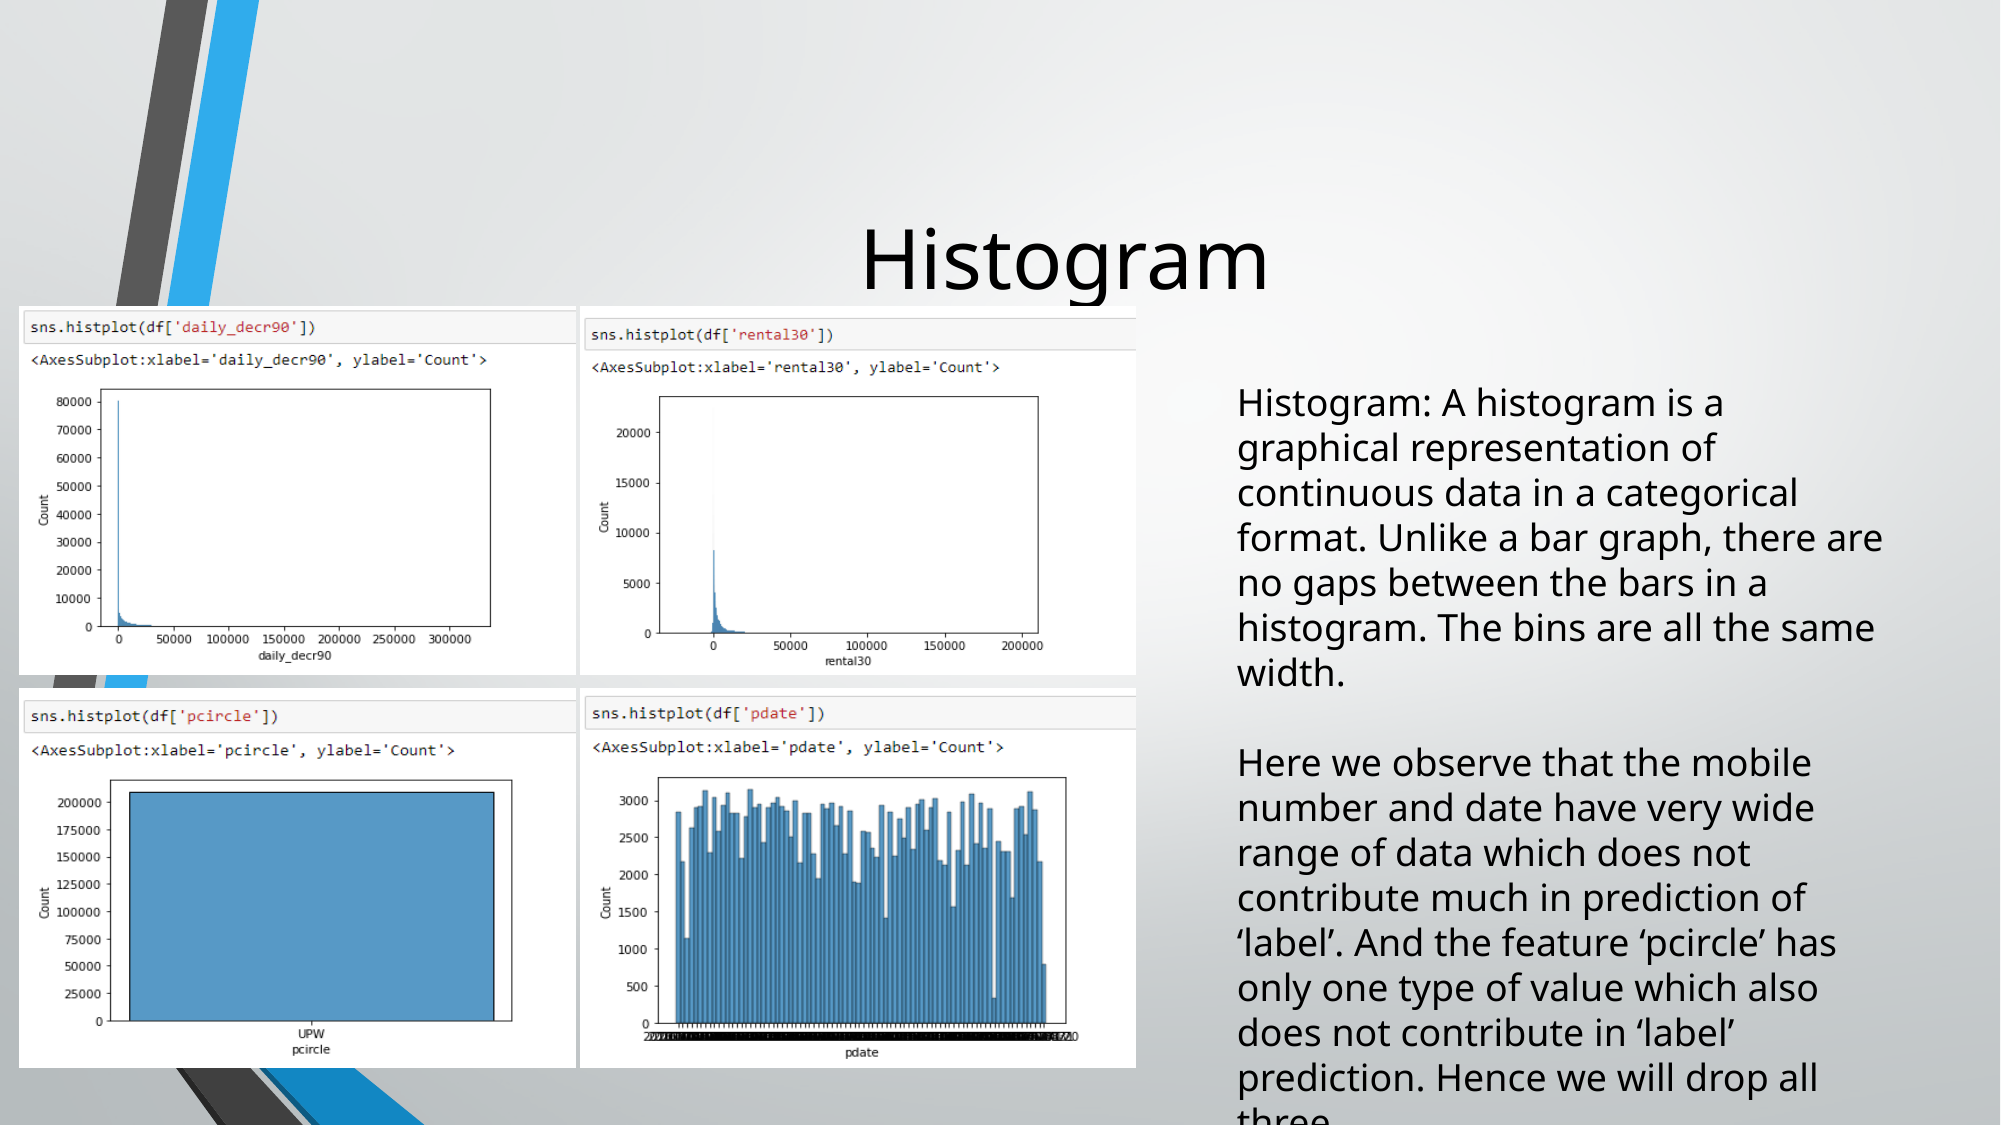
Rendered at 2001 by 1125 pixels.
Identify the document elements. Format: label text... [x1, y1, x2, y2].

text_box Histogram: A histogram is a graphical representation of continuous data in a categorical format. Unlike a bar graph, there are no gaps between the bars in a histogram. The bins are all the same width. Here we observe that the mobile number and date have very wide range of data which does not contribute much in prediction of ‘label’. And the feature ‘pcircle’ has only one type of value which also does not contribute in ‘label’ prediction. Hence we will drop all three. [1222, 371, 1911, 1125]
picture [579, 688, 1136, 1068]
picture [19, 688, 576, 1068]
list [19, 305, 576, 675]
title Histogram [243, 112, 1887, 400]
picture [579, 305, 1136, 675]
